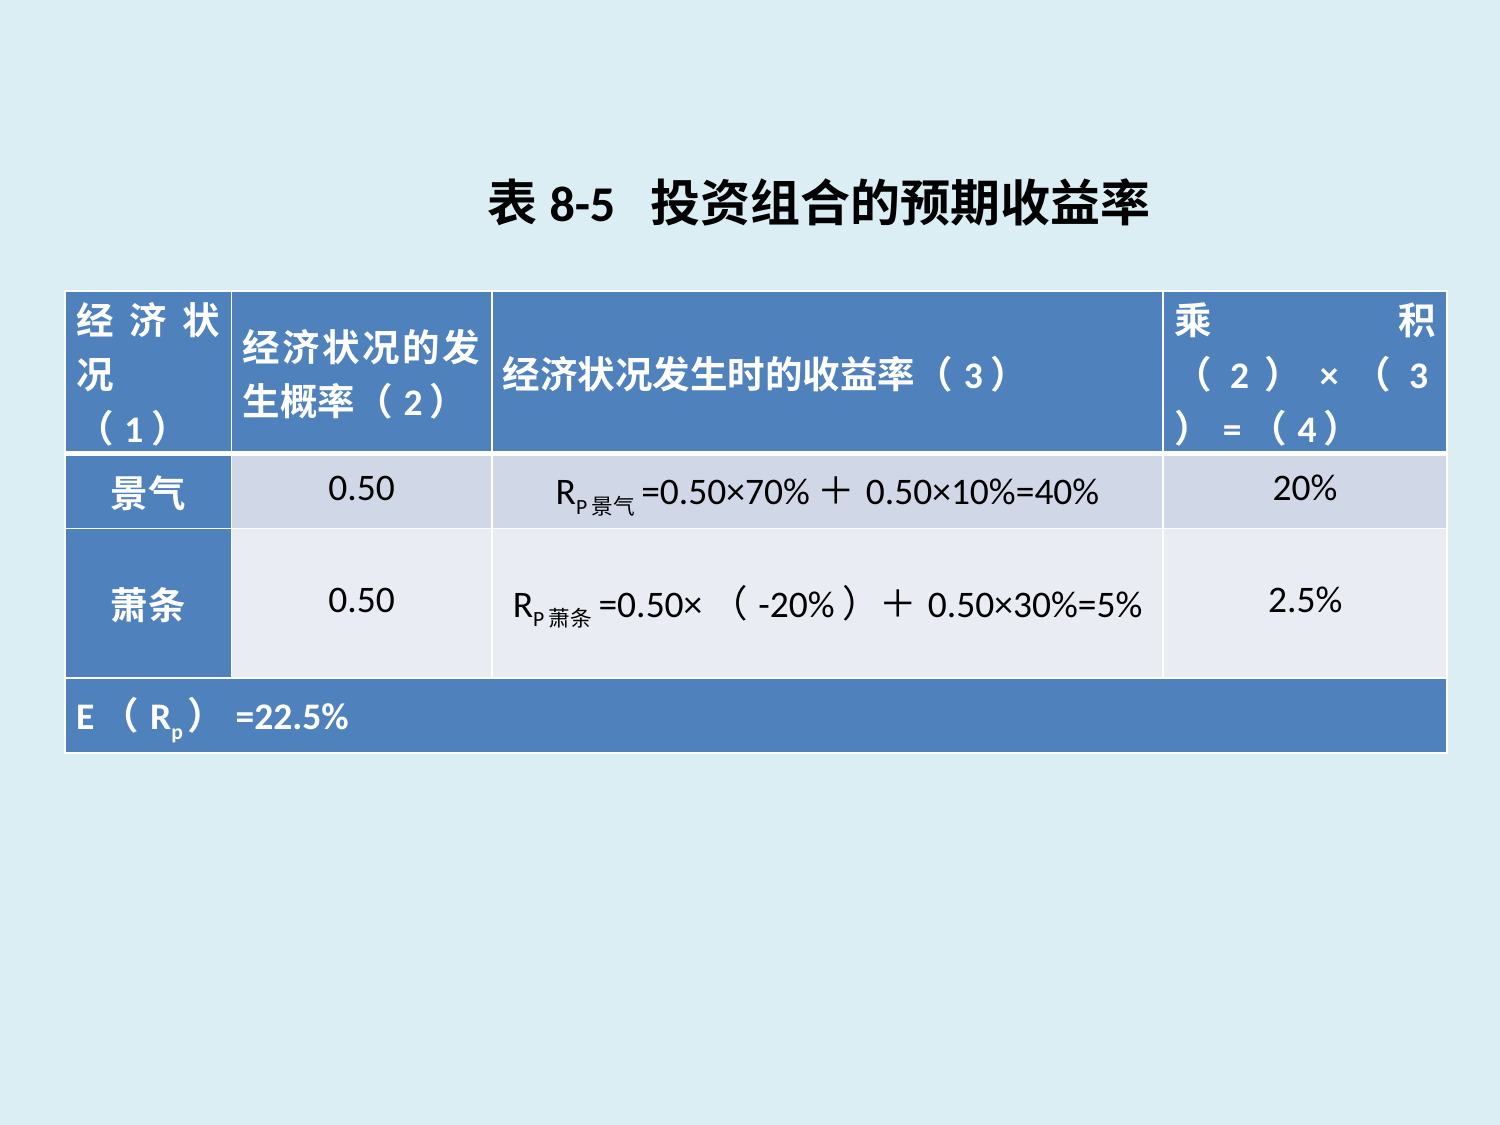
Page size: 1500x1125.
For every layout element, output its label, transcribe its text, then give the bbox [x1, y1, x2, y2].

table_cell 0.50 [232, 529, 491, 677]
text_box 表8-5 投资组合的预期收益率 [265, 163, 1235, 239]
table_header 经济状况的发生概率（2） [232, 292, 491, 451]
table_cell 20% [1164, 456, 1446, 528]
table_cell RP景气=0.50×70%＋0.50×10%=40% [493, 456, 1162, 528]
table_cell 萧条 [66, 529, 231, 677]
table_cell RP萧条=0.50×（-20%）＋0.50×30%=5% [493, 529, 1162, 677]
table_cell 0.50 [232, 456, 491, 528]
table_header 乘积（2）×（3）=（4） [1164, 292, 1446, 451]
table_cell E（Rp）=22.5% [66, 679, 1446, 752]
table_header 经济状况（1） [66, 292, 231, 451]
table_header 经济状况发生时的收益率（3） [493, 292, 1162, 451]
table_cell 景气 [66, 456, 231, 528]
table_cell 2.5% [1164, 529, 1446, 677]
